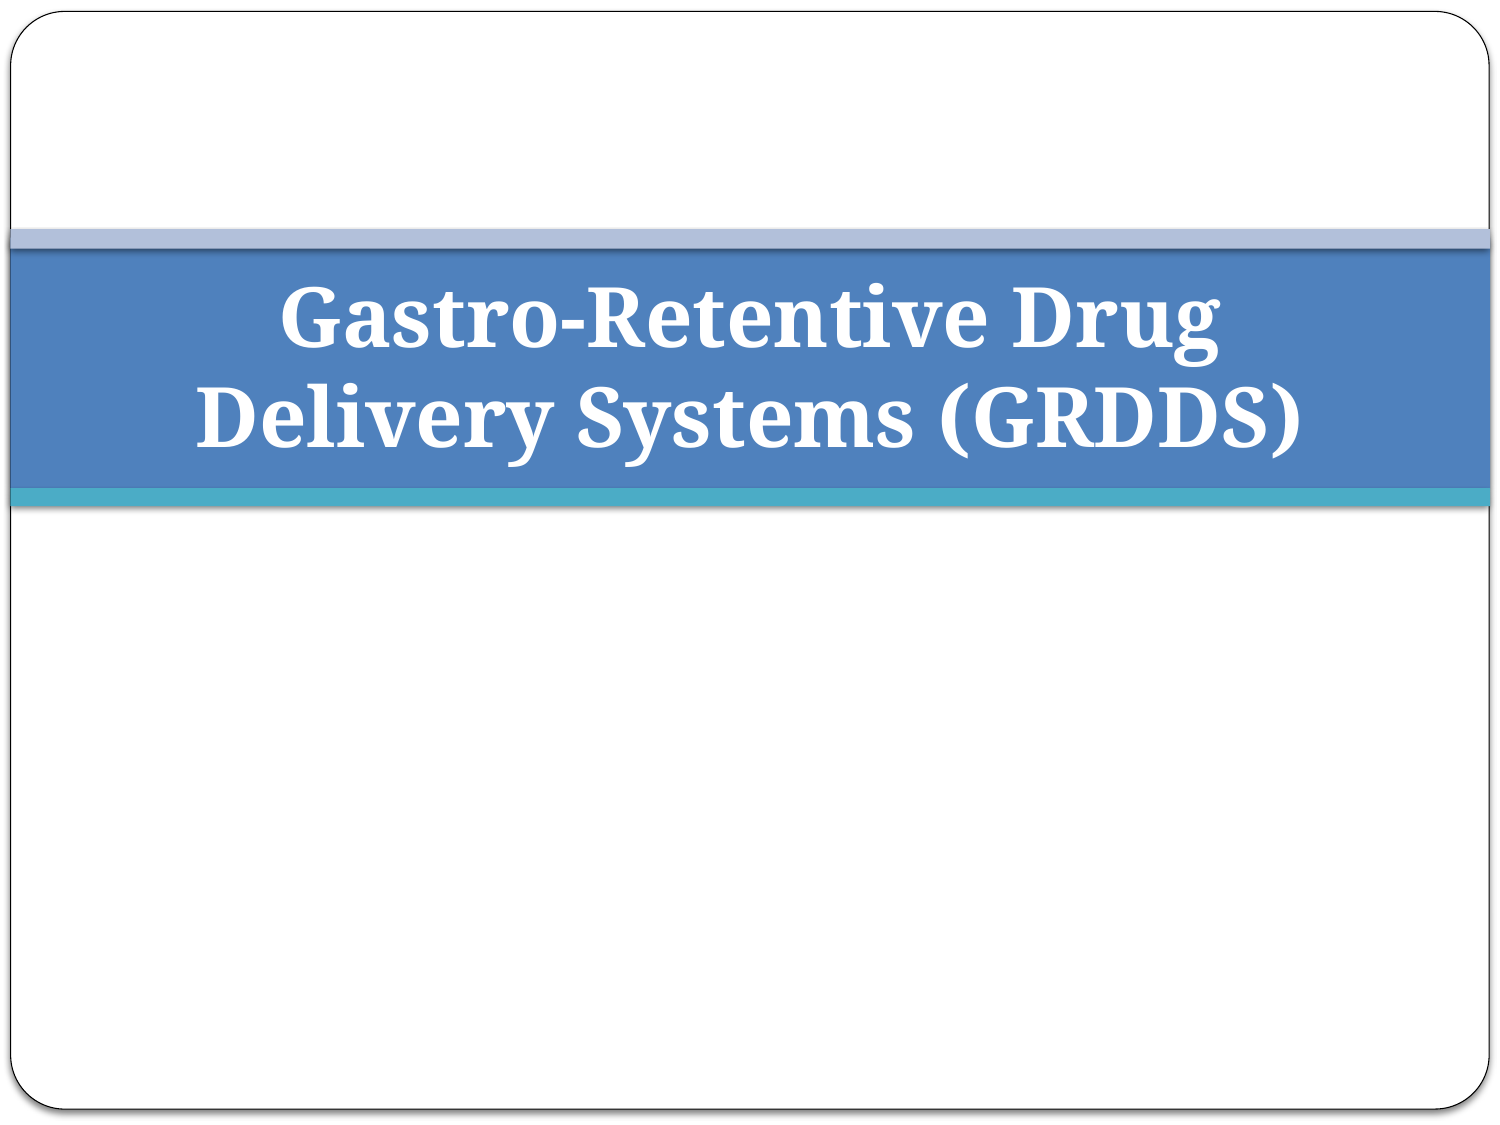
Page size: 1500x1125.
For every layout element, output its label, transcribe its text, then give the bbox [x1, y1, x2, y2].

text_box Gastro-Retentive Drug Delivery Systems (GRDDS) [75, 246, 1425, 488]
